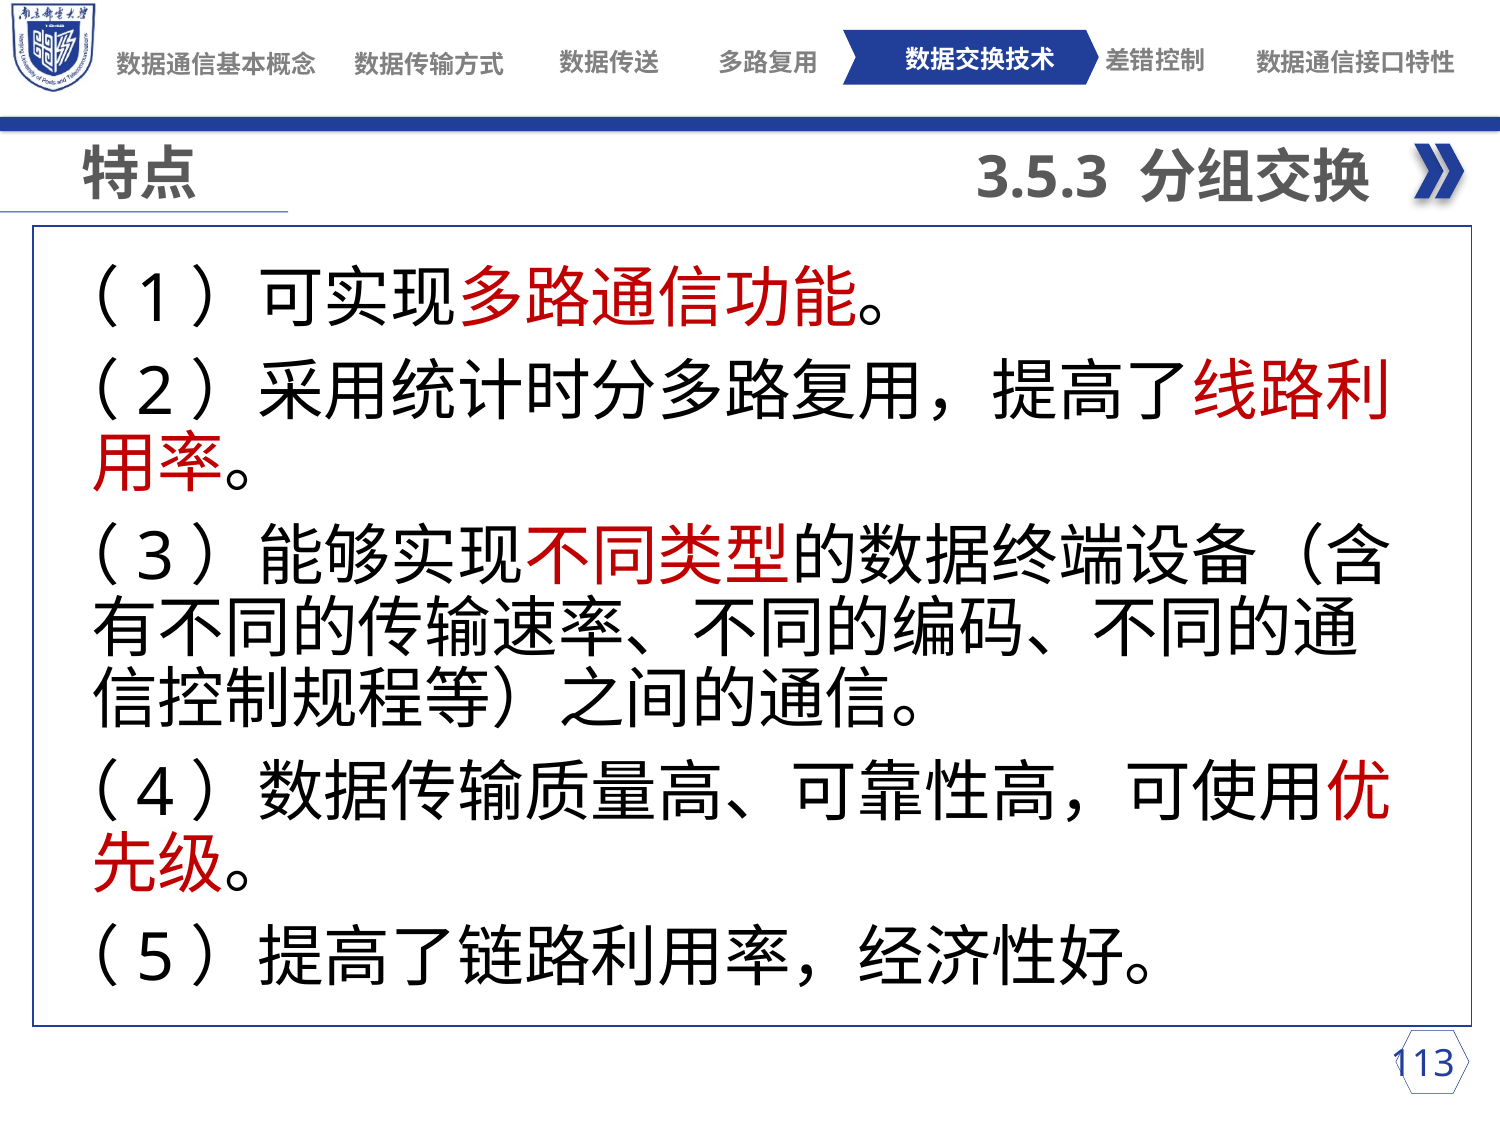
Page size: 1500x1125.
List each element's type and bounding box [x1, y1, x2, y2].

picture [0, 0, 108, 93]
text_box [0, 116, 1500, 217]
text_box [33, 226, 1472, 1027]
text_box [1414, 143, 1465, 199]
text_box [1362, 1029, 1493, 1095]
text_box [113, 28, 1500, 86]
